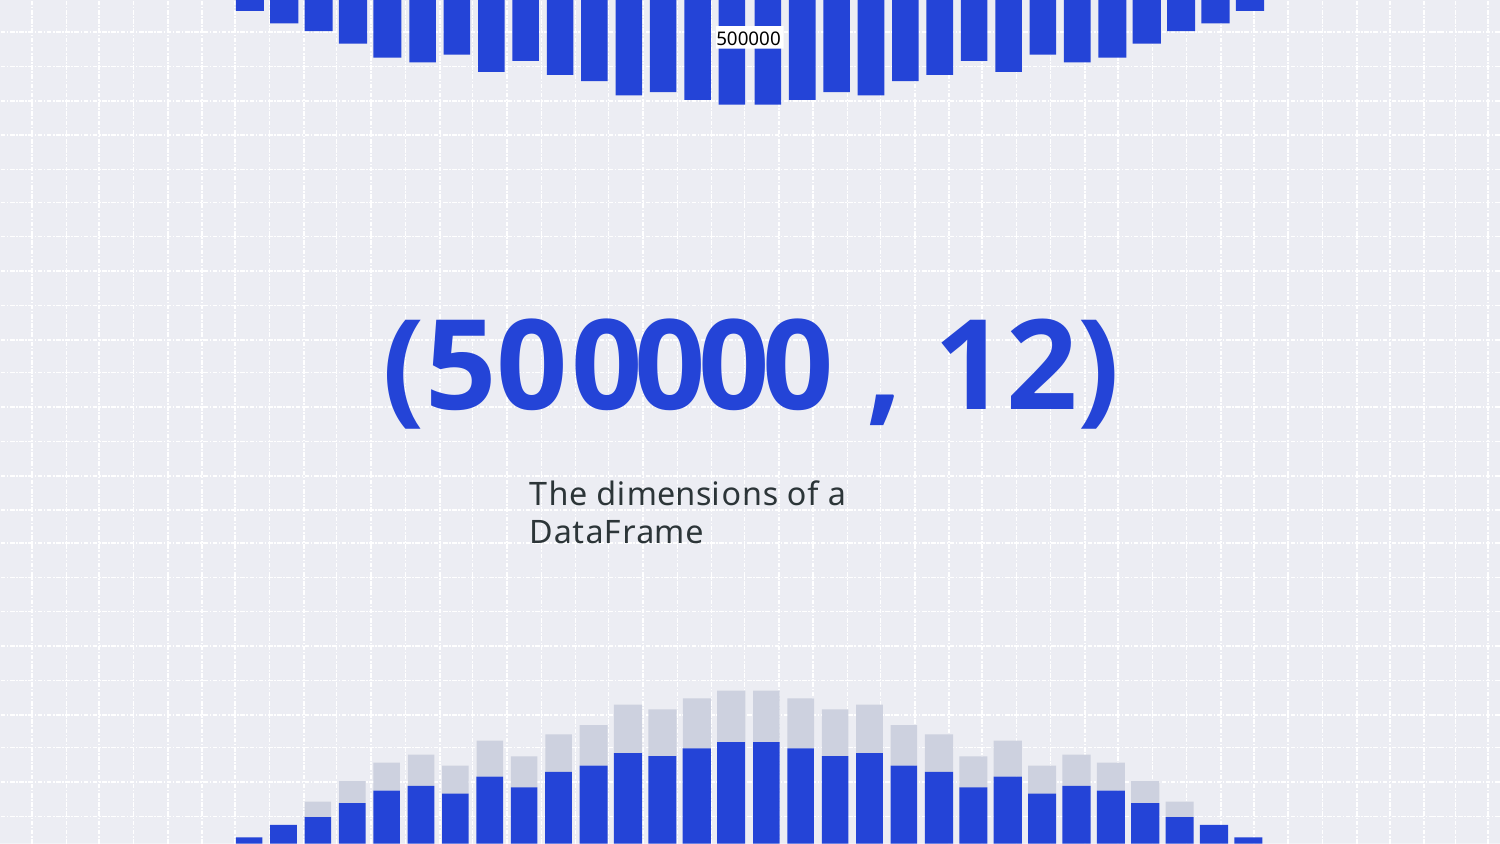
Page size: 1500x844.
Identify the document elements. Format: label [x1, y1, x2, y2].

text_box [235, 0, 1265, 844]
